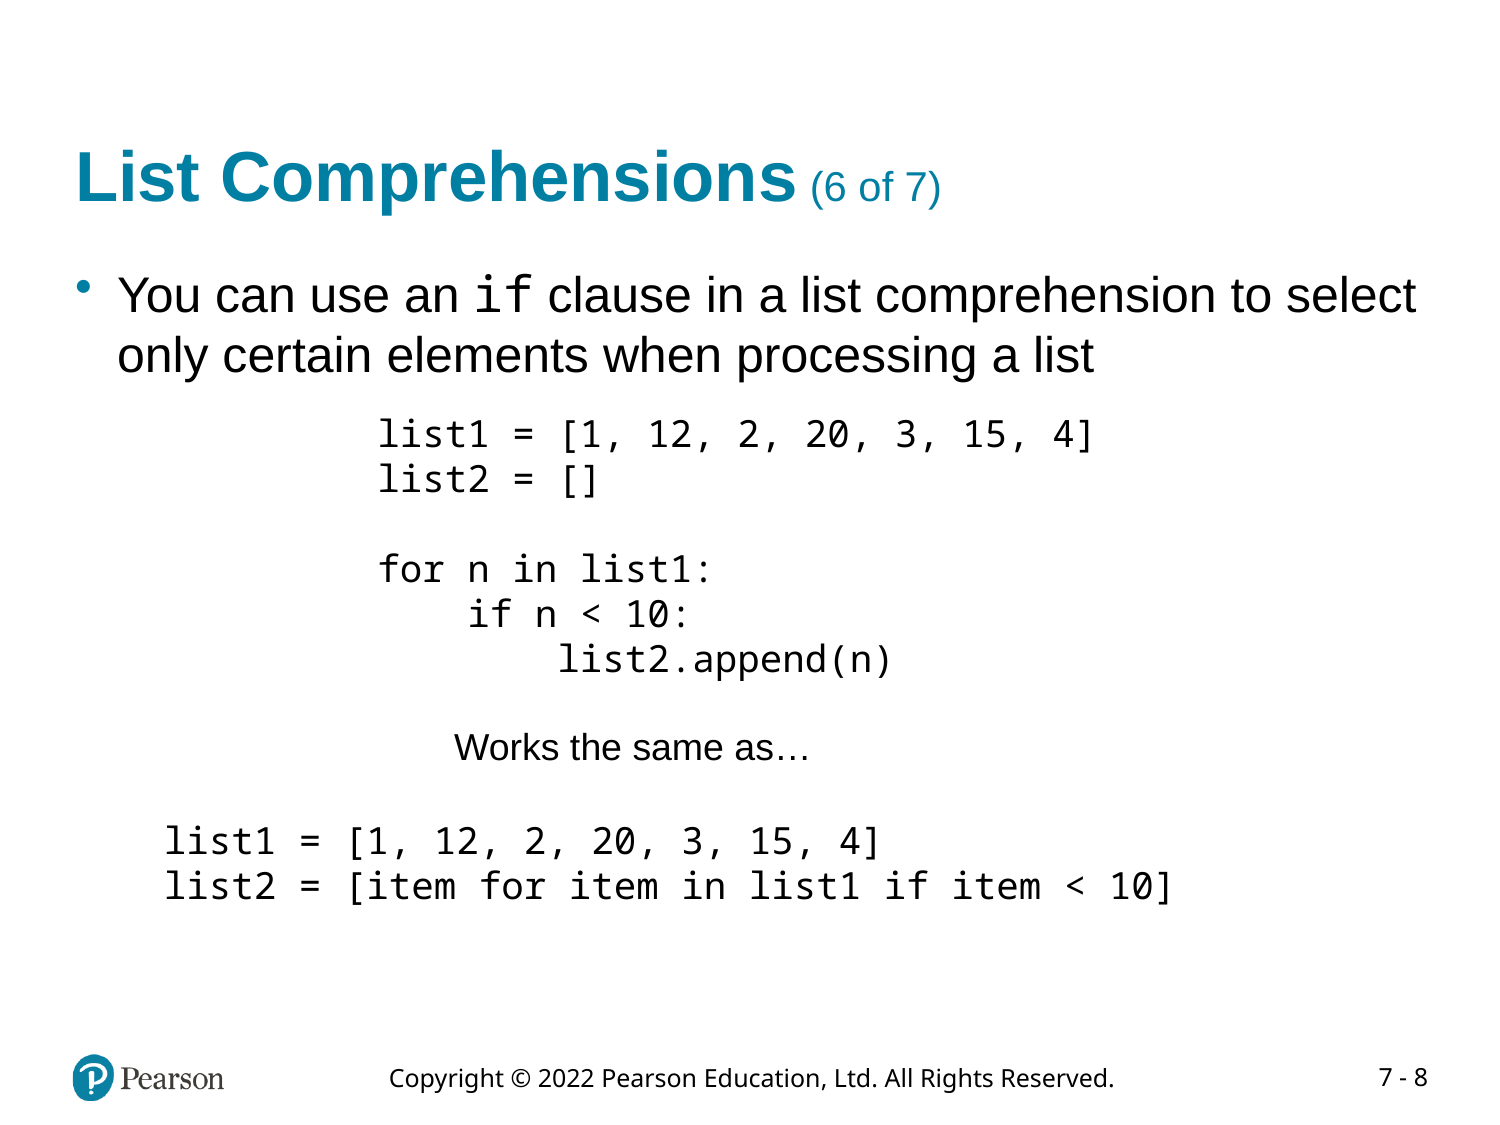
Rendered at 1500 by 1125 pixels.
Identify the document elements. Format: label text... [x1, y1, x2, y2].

text_box list1 = [1, 12, 2, 20, 3, 15, 4] list2 = [] for n in list1: if n < 10: list2.append(n) [362, 402, 1138, 688]
text_box list1 = [1, 12, 2, 20, 3, 15, 4] list2 = [item for item in list1 if item < 10] [149, 809, 1192, 914]
picture [72, 1054, 89, 1072]
text_box Works the same as… [439, 715, 827, 776]
picture [72, 1087, 83, 1101]
title List Comprehensions (6 of 7) [75, 35, 1425, 216]
list You can use an if clause in a list comprehension to select only certain elements when processing a list [75, 262, 1425, 1005]
picture [99, 1054, 224, 1101]
picture [81, 1064, 107, 1089]
